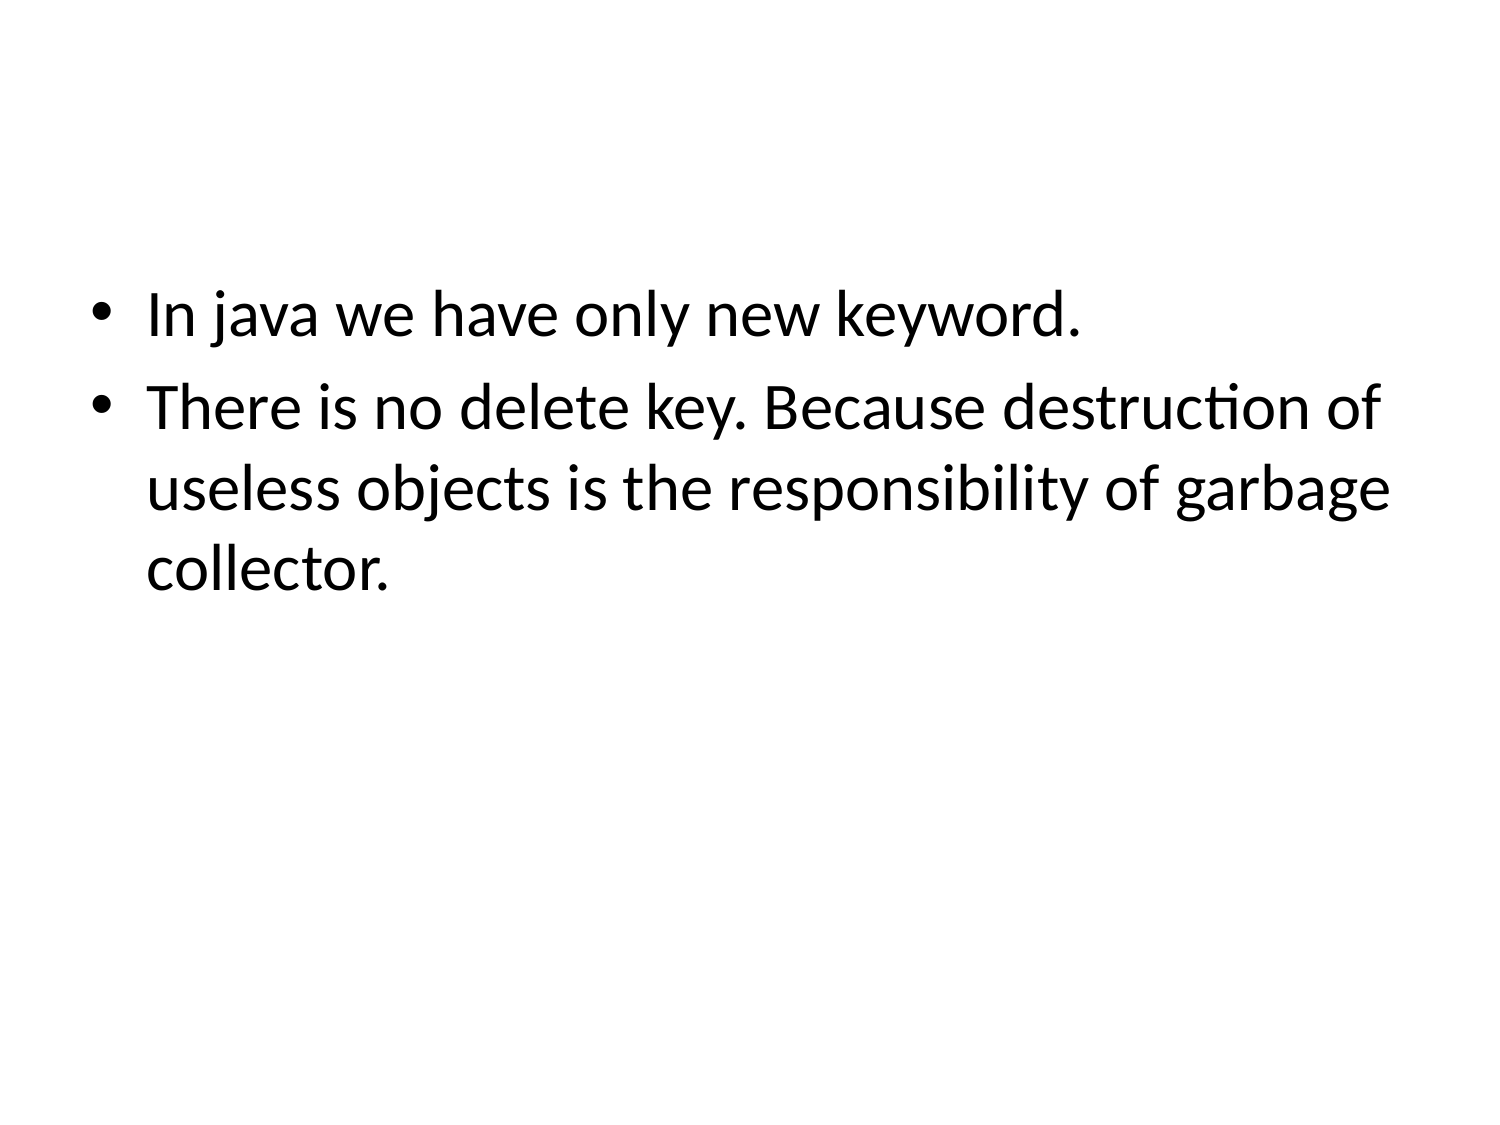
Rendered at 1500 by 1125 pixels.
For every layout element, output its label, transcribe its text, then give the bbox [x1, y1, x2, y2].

list In java we have only new keyword. There is no delete key. Because destruction of useless objects is the responsibility of garbage collector. [75, 262, 1425, 1005]
